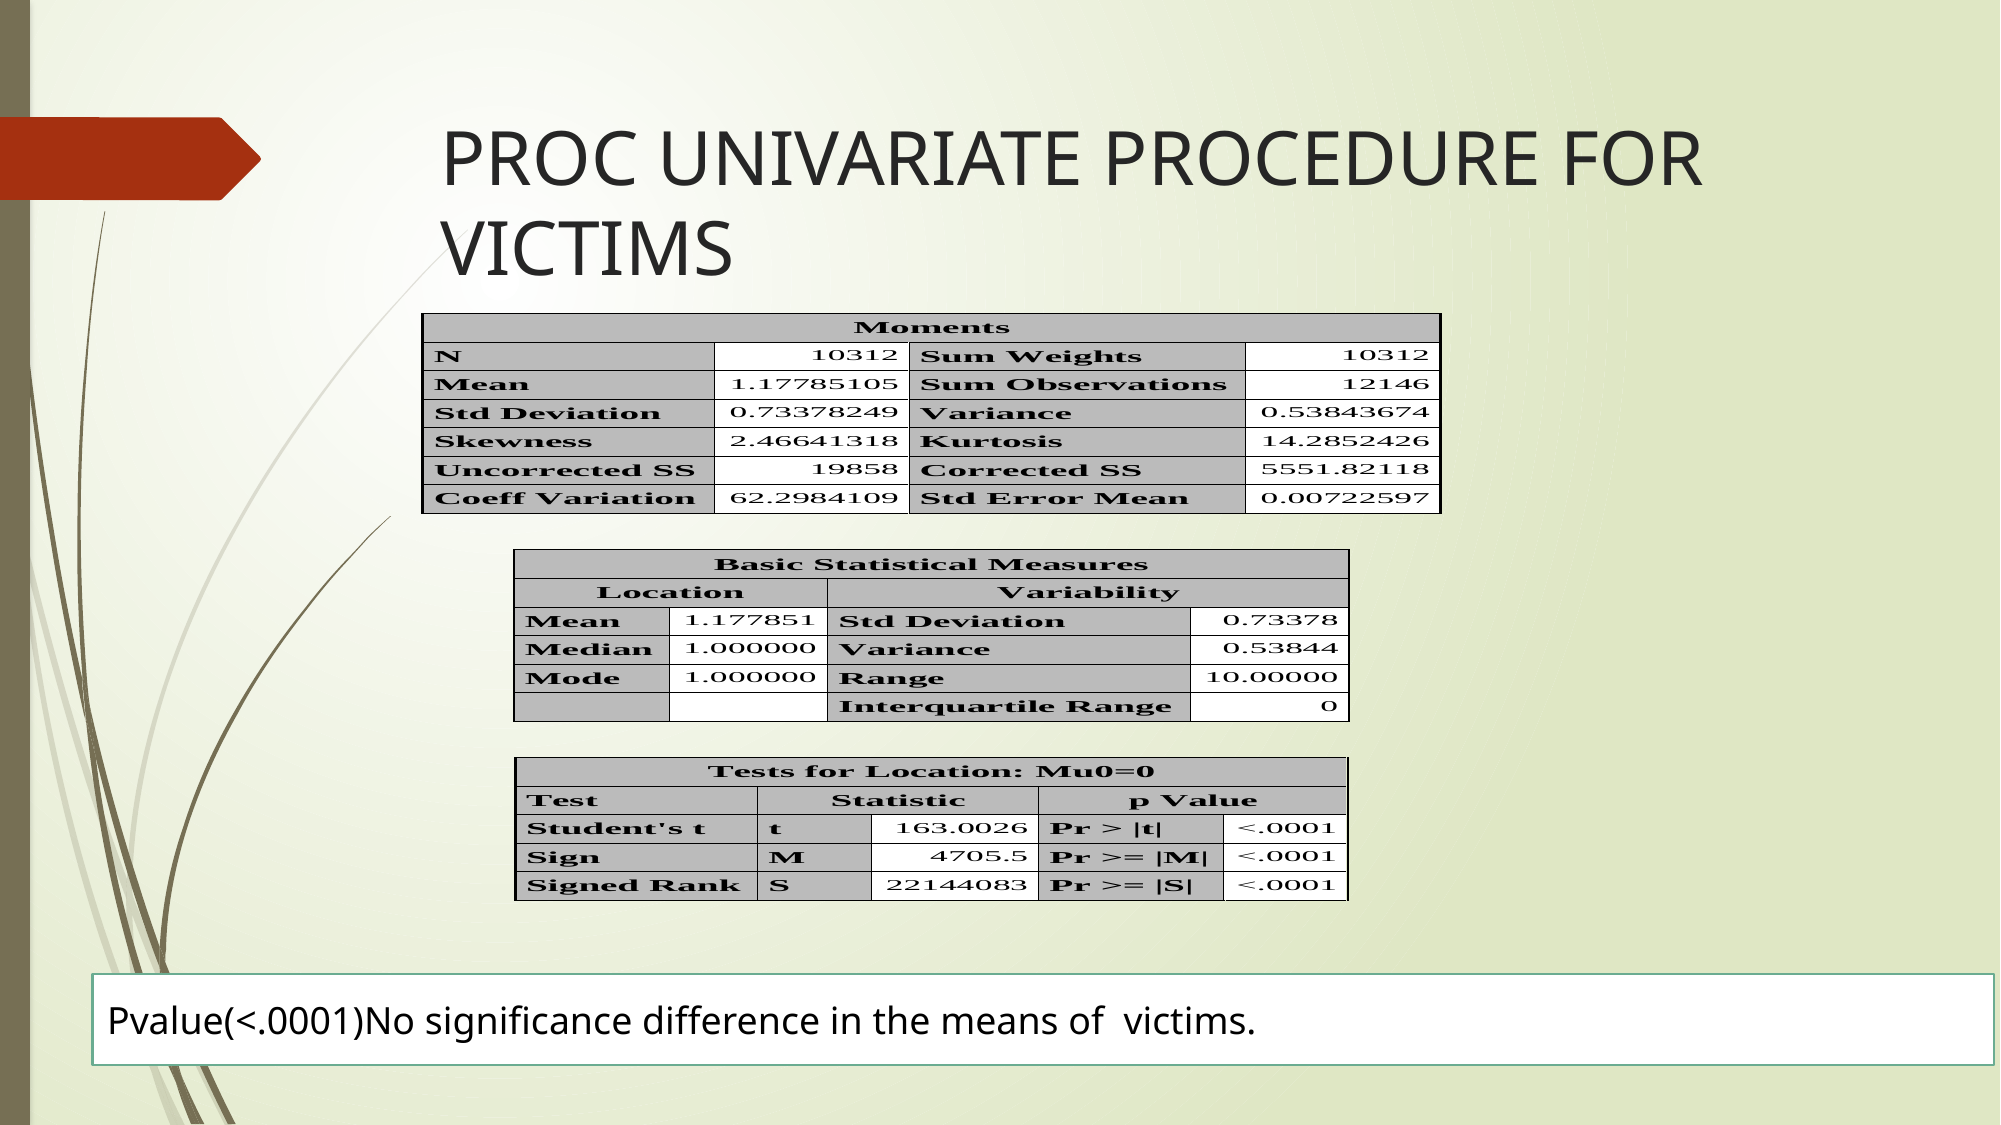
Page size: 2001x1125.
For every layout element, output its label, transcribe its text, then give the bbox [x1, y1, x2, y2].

text_box Pvalue(<.0001)No significance difference in the means of victims. [91, 973, 1995, 1066]
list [0, 312, 1960, 920]
title PROC UNIVARIATE PROCEDURE FOR VICTIMS [425, 102, 1888, 310]
